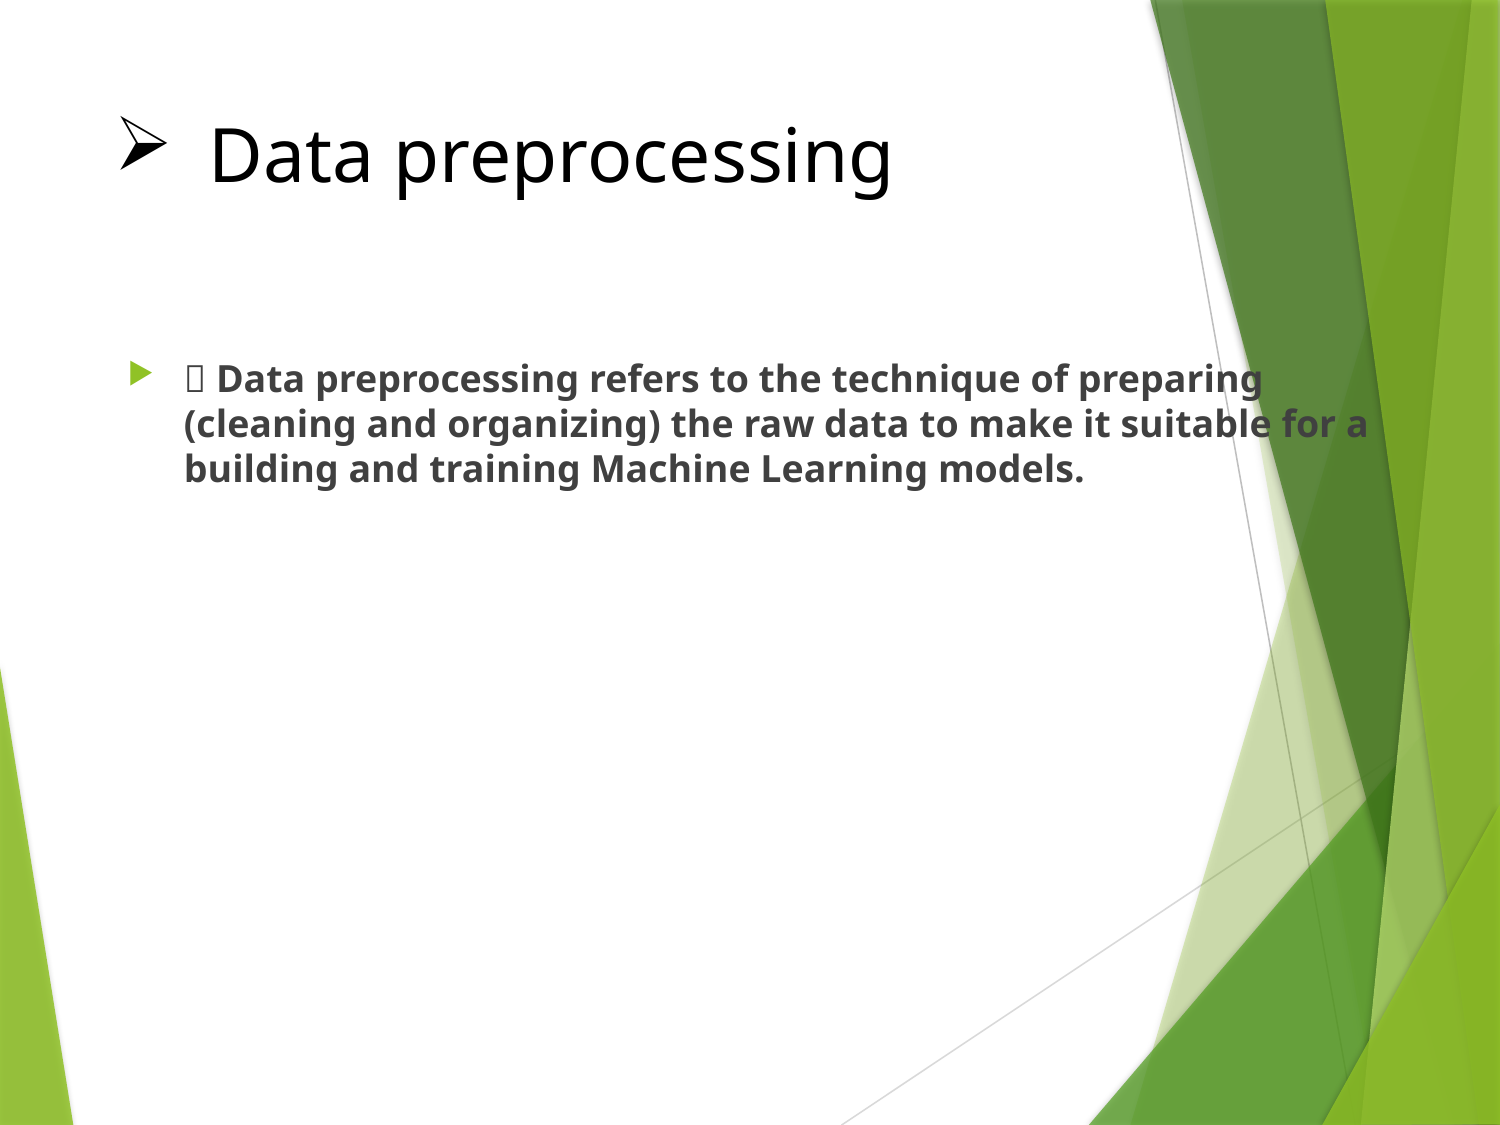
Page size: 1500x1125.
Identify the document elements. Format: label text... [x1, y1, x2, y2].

title Data preprocessing [99, 99, 1142, 317]
list 🔘 Data preprocessing refers to the technique of preparing (cleaning and organizing) the raw data to make it suitable for a building and training Machine Learning models. [112, 348, 1388, 585]
